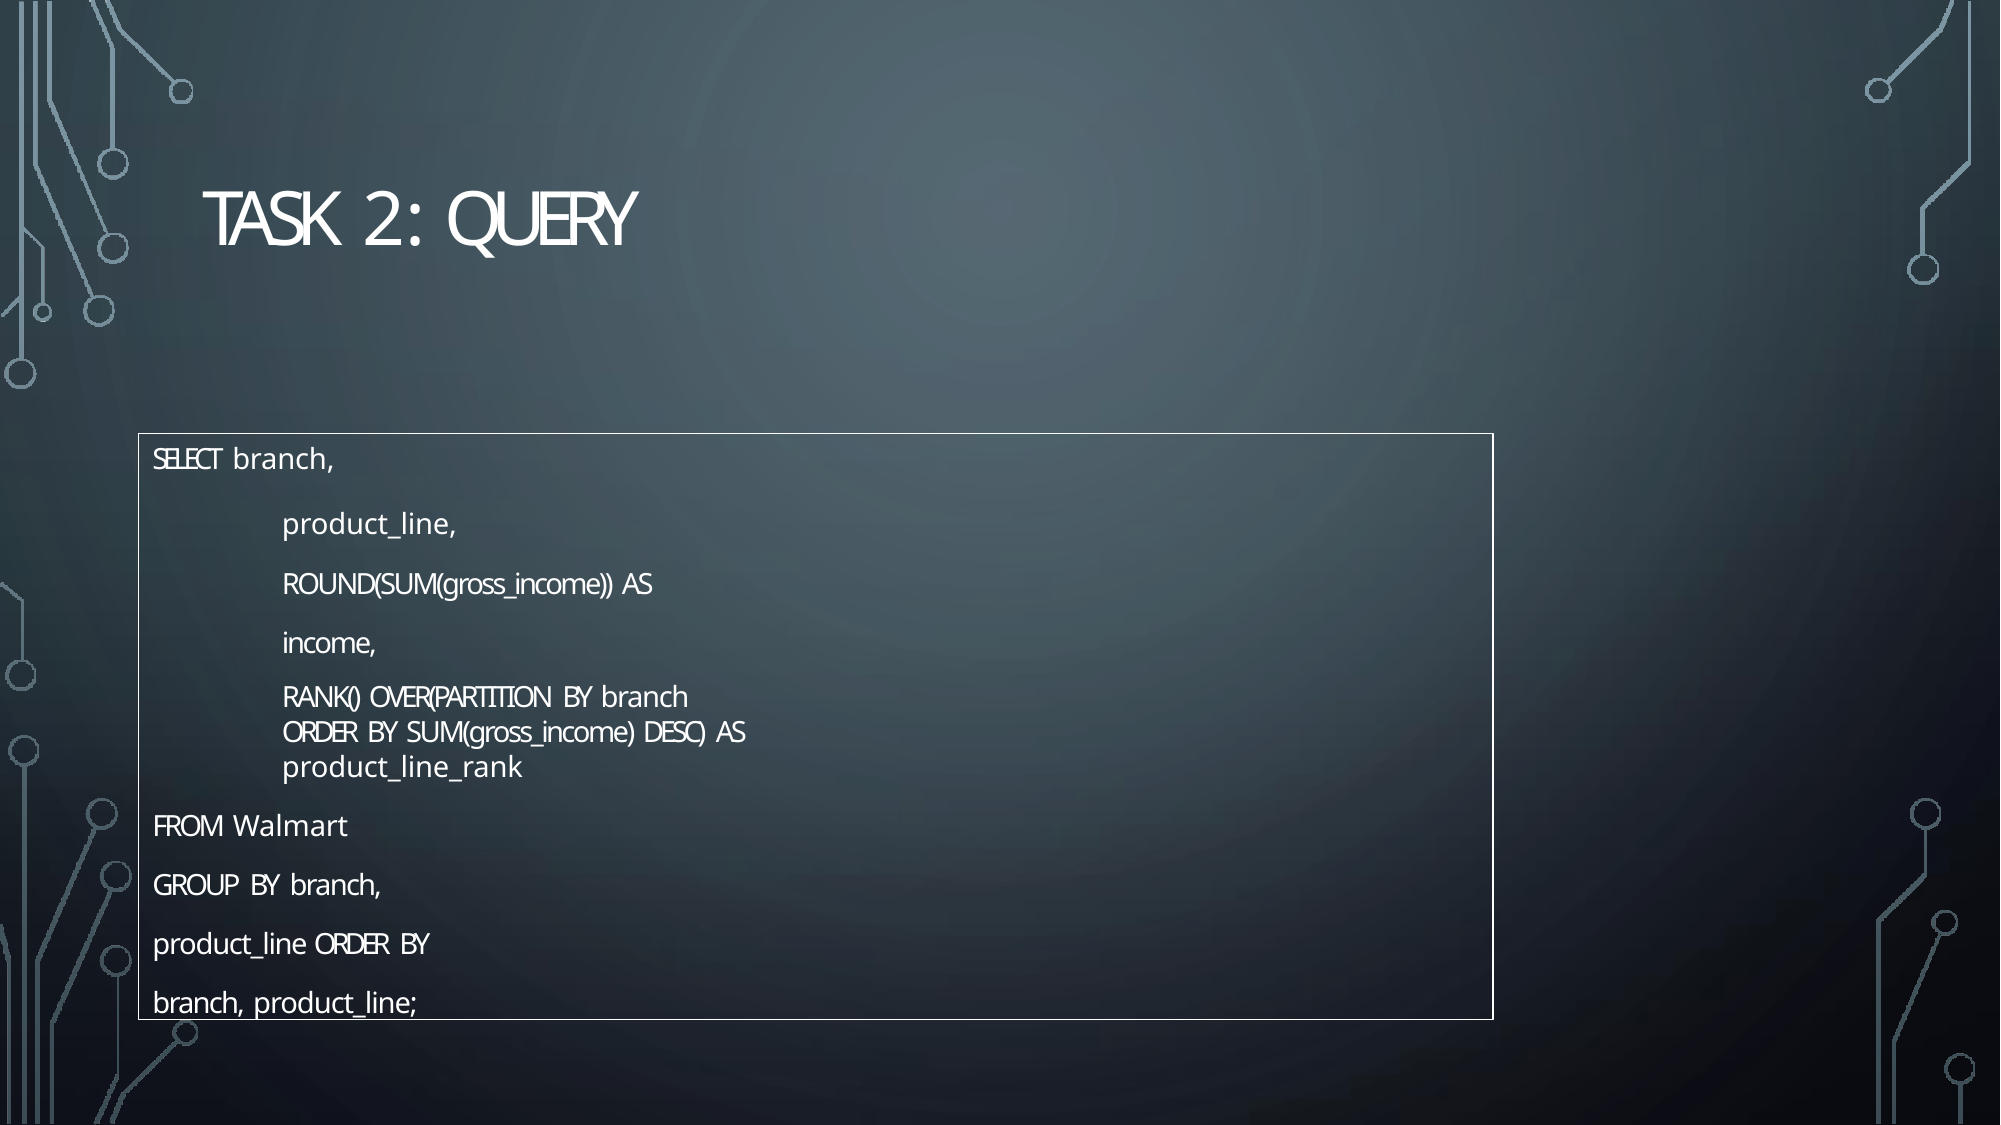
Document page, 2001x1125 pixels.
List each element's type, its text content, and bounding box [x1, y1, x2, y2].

title TASK 2: QUERY [53, 31, 1947, 358]
picture [0, 0, 2000, 1125]
text_box SELECT branch, product_line, ROUND(SUM(gross_income)) AS income, RANK() OVER(PARTITION BY branch ORDER BY SUM(gross_income) DESC) AS product_line_rank FROM Walmart GROUP BY branch, product_line ORDER BY branch, product_line; [138, 433, 1493, 1020]
